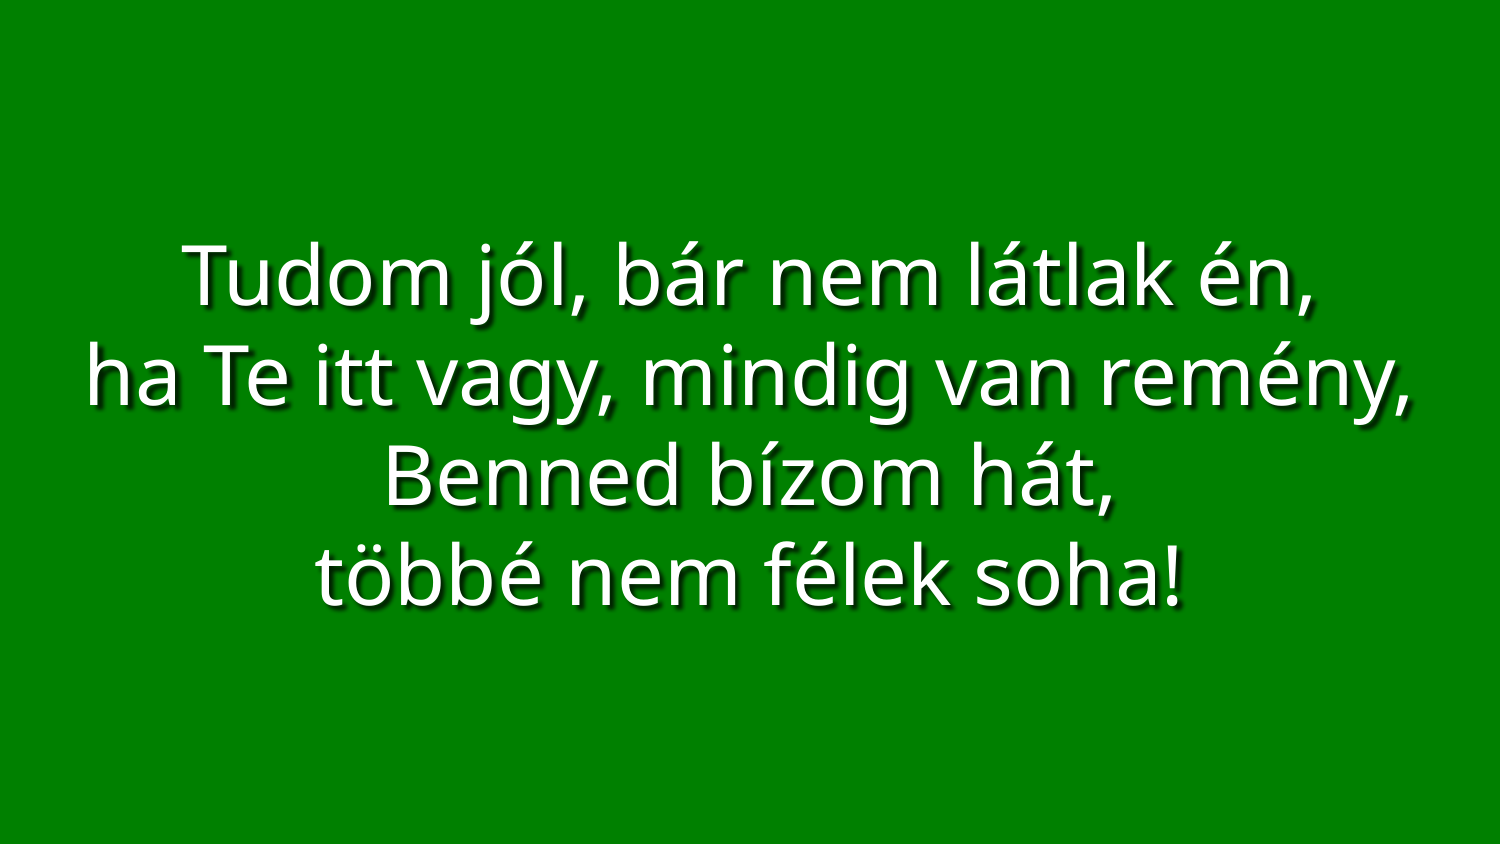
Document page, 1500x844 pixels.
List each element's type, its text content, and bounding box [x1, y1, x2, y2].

text_box Tudom jól, bár nem látlak én, ha Te itt vagy, mindig van remény, Benned bízom hát, többé nem félek soha! [59, 67, 1440, 777]
